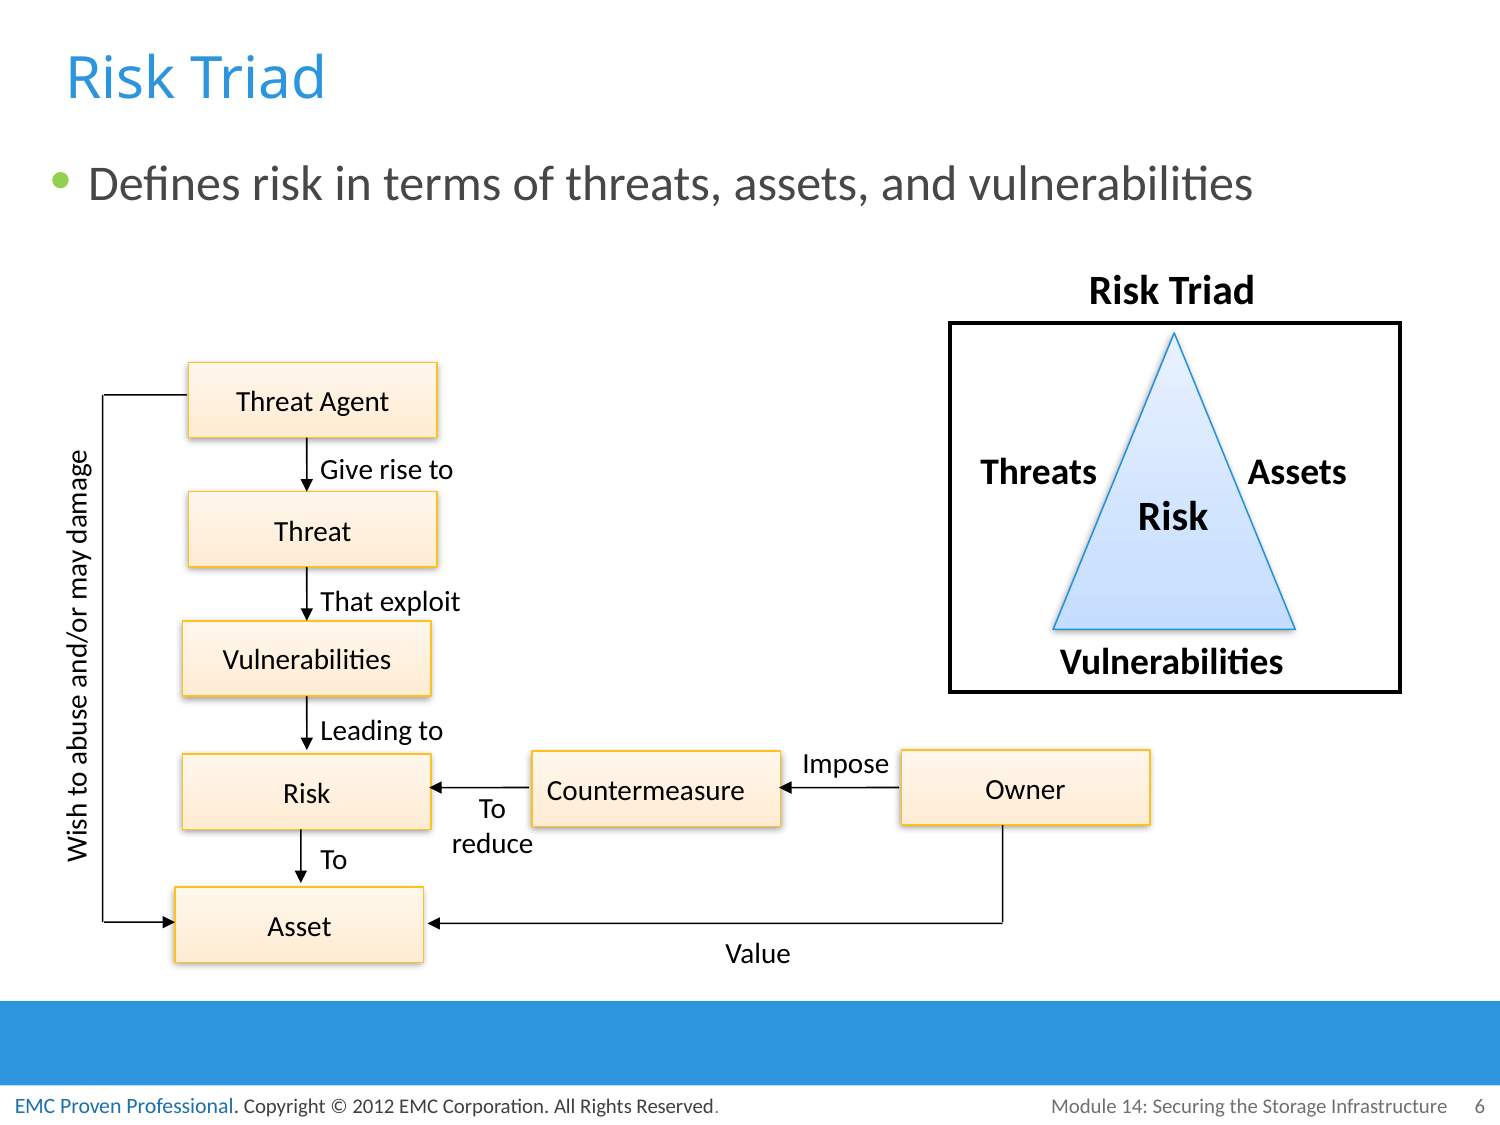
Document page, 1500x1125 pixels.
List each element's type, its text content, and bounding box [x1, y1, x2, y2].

text_box [779, 781, 900, 794]
text_box That exploit [305, 574, 507, 625]
text_box Wish to abuse and/or may damage [49, 412, 100, 901]
text_box Owner [901, 749, 1151, 826]
text_box To [305, 833, 507, 883]
text_box Vulnerabilities [1045, 629, 1299, 690]
list Defines risk in terms of threats, assets, and vulnerabilities [49, 149, 1438, 788]
text_box Assets [1233, 439, 1362, 500]
text_box Impose [787, 736, 917, 787]
text_box [427, 917, 1003, 930]
text_box [104, 915, 175, 929]
text_box Threat [188, 491, 438, 568]
text_box Threat Agent [188, 362, 438, 438]
title Risk Triad [49, 12, 1438, 138]
text_box Risk [1052, 332, 1296, 629]
footer Module 14: Securing the Storage Infrastructure [774, 1087, 1425, 1125]
text_box Give rise to [305, 442, 543, 493]
text_box To reduce [423, 781, 562, 867]
text_box Risk Triad [1044, 262, 1300, 313]
text_box [300, 479, 305, 489]
text_box [294, 829, 308, 884]
text_box Leading to [305, 703, 507, 754]
text_box Risk [182, 753, 432, 830]
slide_number 6 [1425, 1087, 1500, 1125]
text_box [949, 323, 1400, 693]
text_box Countermeasure [531, 750, 781, 827]
text_box Vulnerabilities [182, 620, 432, 697]
text_box [300, 696, 313, 751]
text_box Threats [965, 439, 1113, 500]
text_box Asset [174, 886, 424, 963]
text_box [429, 781, 530, 794]
text_box Value [710, 926, 900, 977]
text_box [300, 566, 313, 621]
